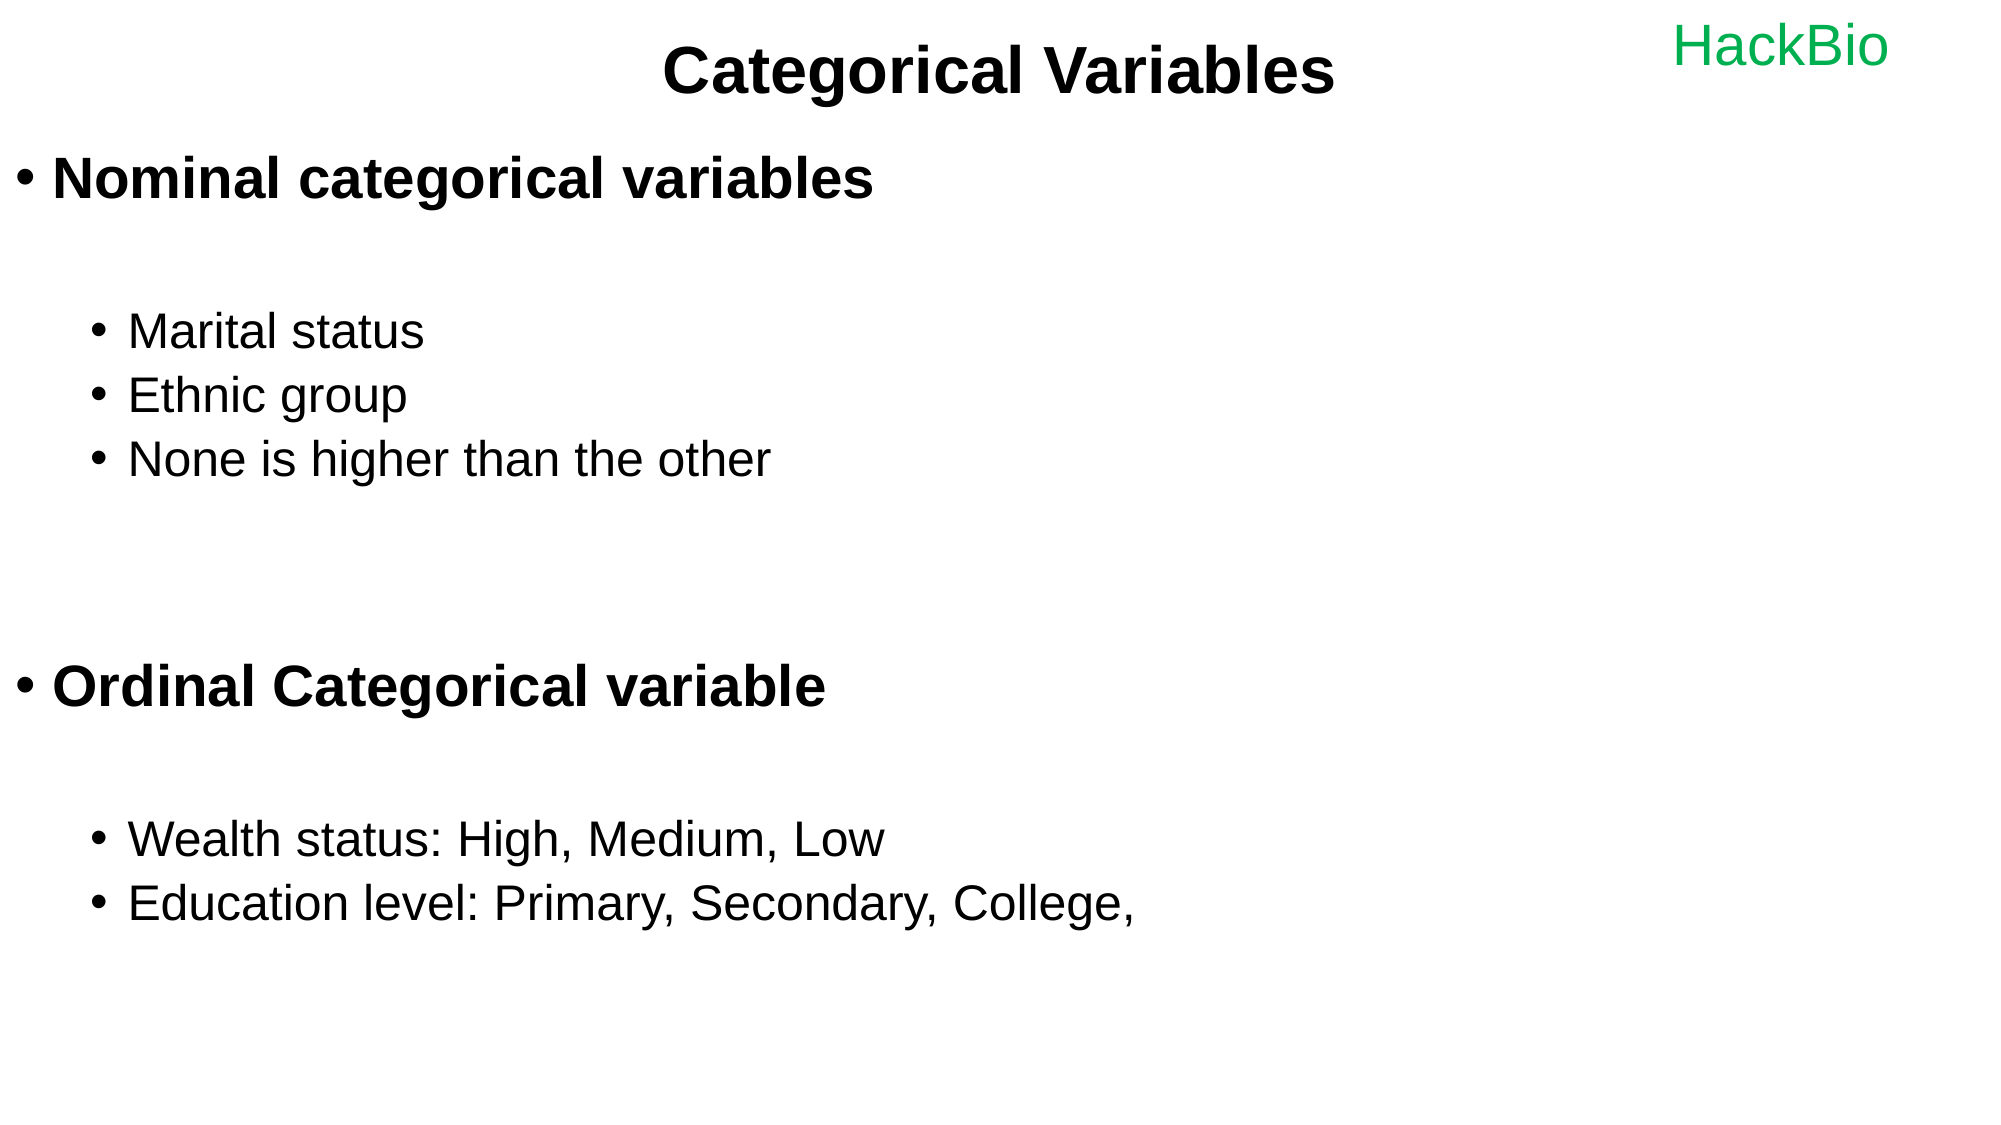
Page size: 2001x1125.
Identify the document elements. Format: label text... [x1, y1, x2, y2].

list Nominal categorical variables Marital status Ethnic group None is higher than the other Ordinal Categorical variable Wealth status: High, Medium, Low Education level: Primary, Secondary, College, [0, 140, 2000, 1122]
title Categorical Variables [0, 3, 2000, 140]
